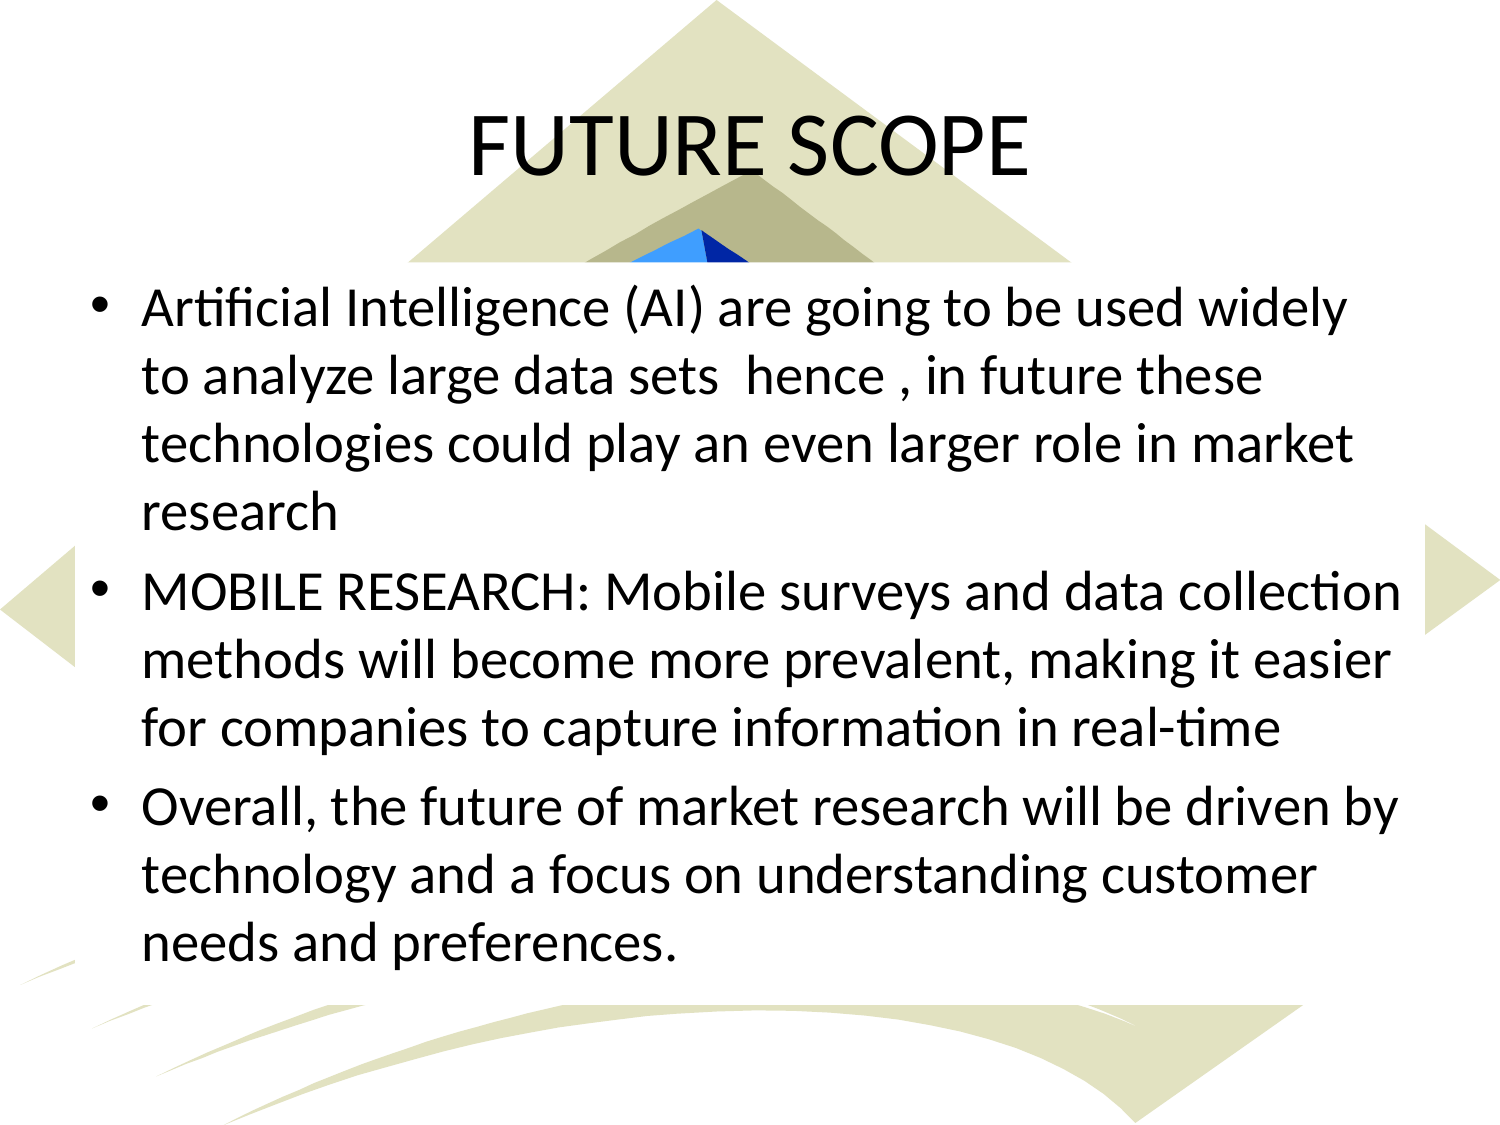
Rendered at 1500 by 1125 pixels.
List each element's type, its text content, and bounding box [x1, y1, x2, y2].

title FUTURE SCOPE [75, 45, 1425, 233]
list Artificial Intelligence (AI) are going to be used widely to analyze large data sets hence , in future these technologies could play an even larger role in market research MOBILE RESEARCH: Mobile surveys and data collection methods will become more prevalent, making it easier for companies to capture information in real-time Overall, the future of market research will be driven by technology and a focus on understanding customer needs and preferences. [75, 262, 1425, 1005]
